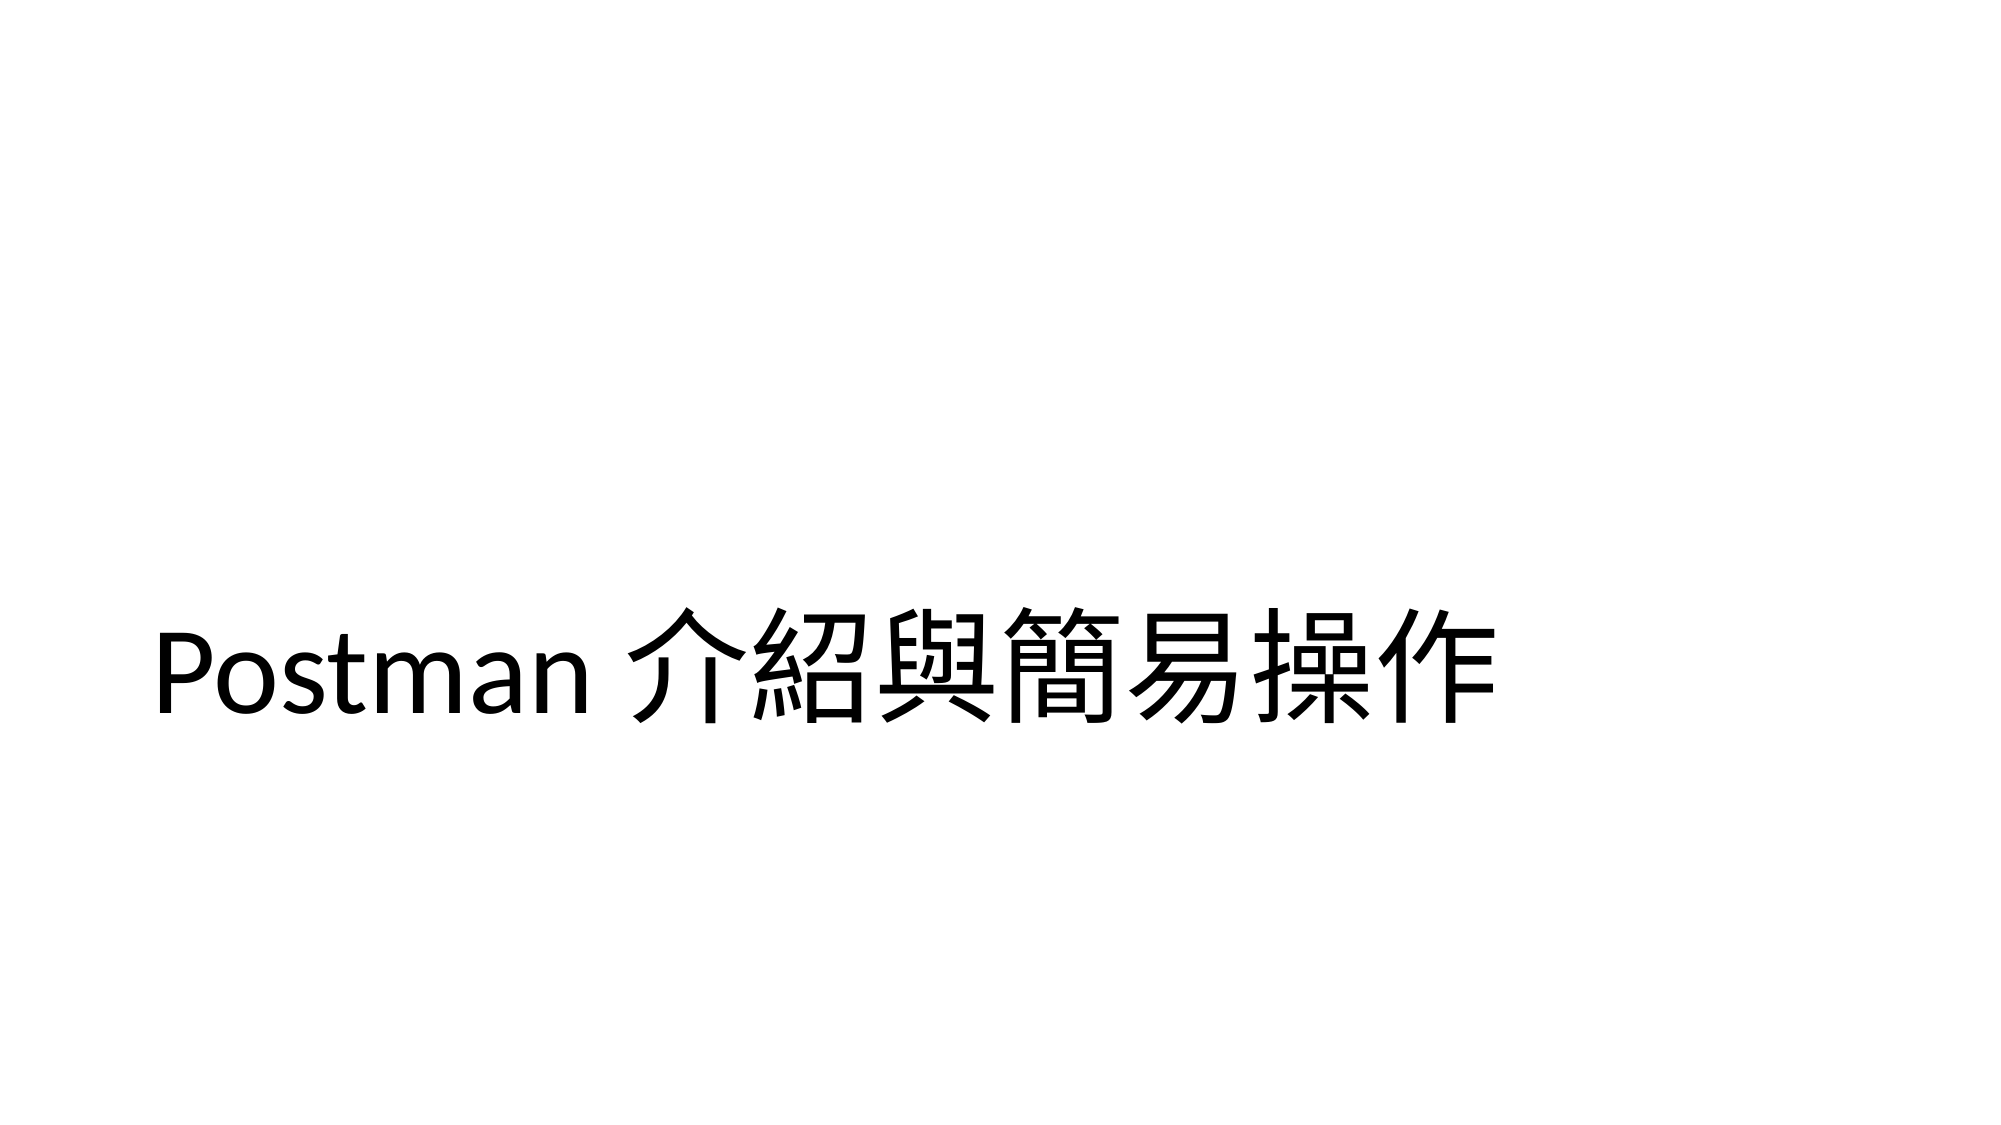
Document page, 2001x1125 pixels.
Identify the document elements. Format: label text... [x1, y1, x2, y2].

title Postman介紹與簡易操作 [136, 280, 1862, 749]
